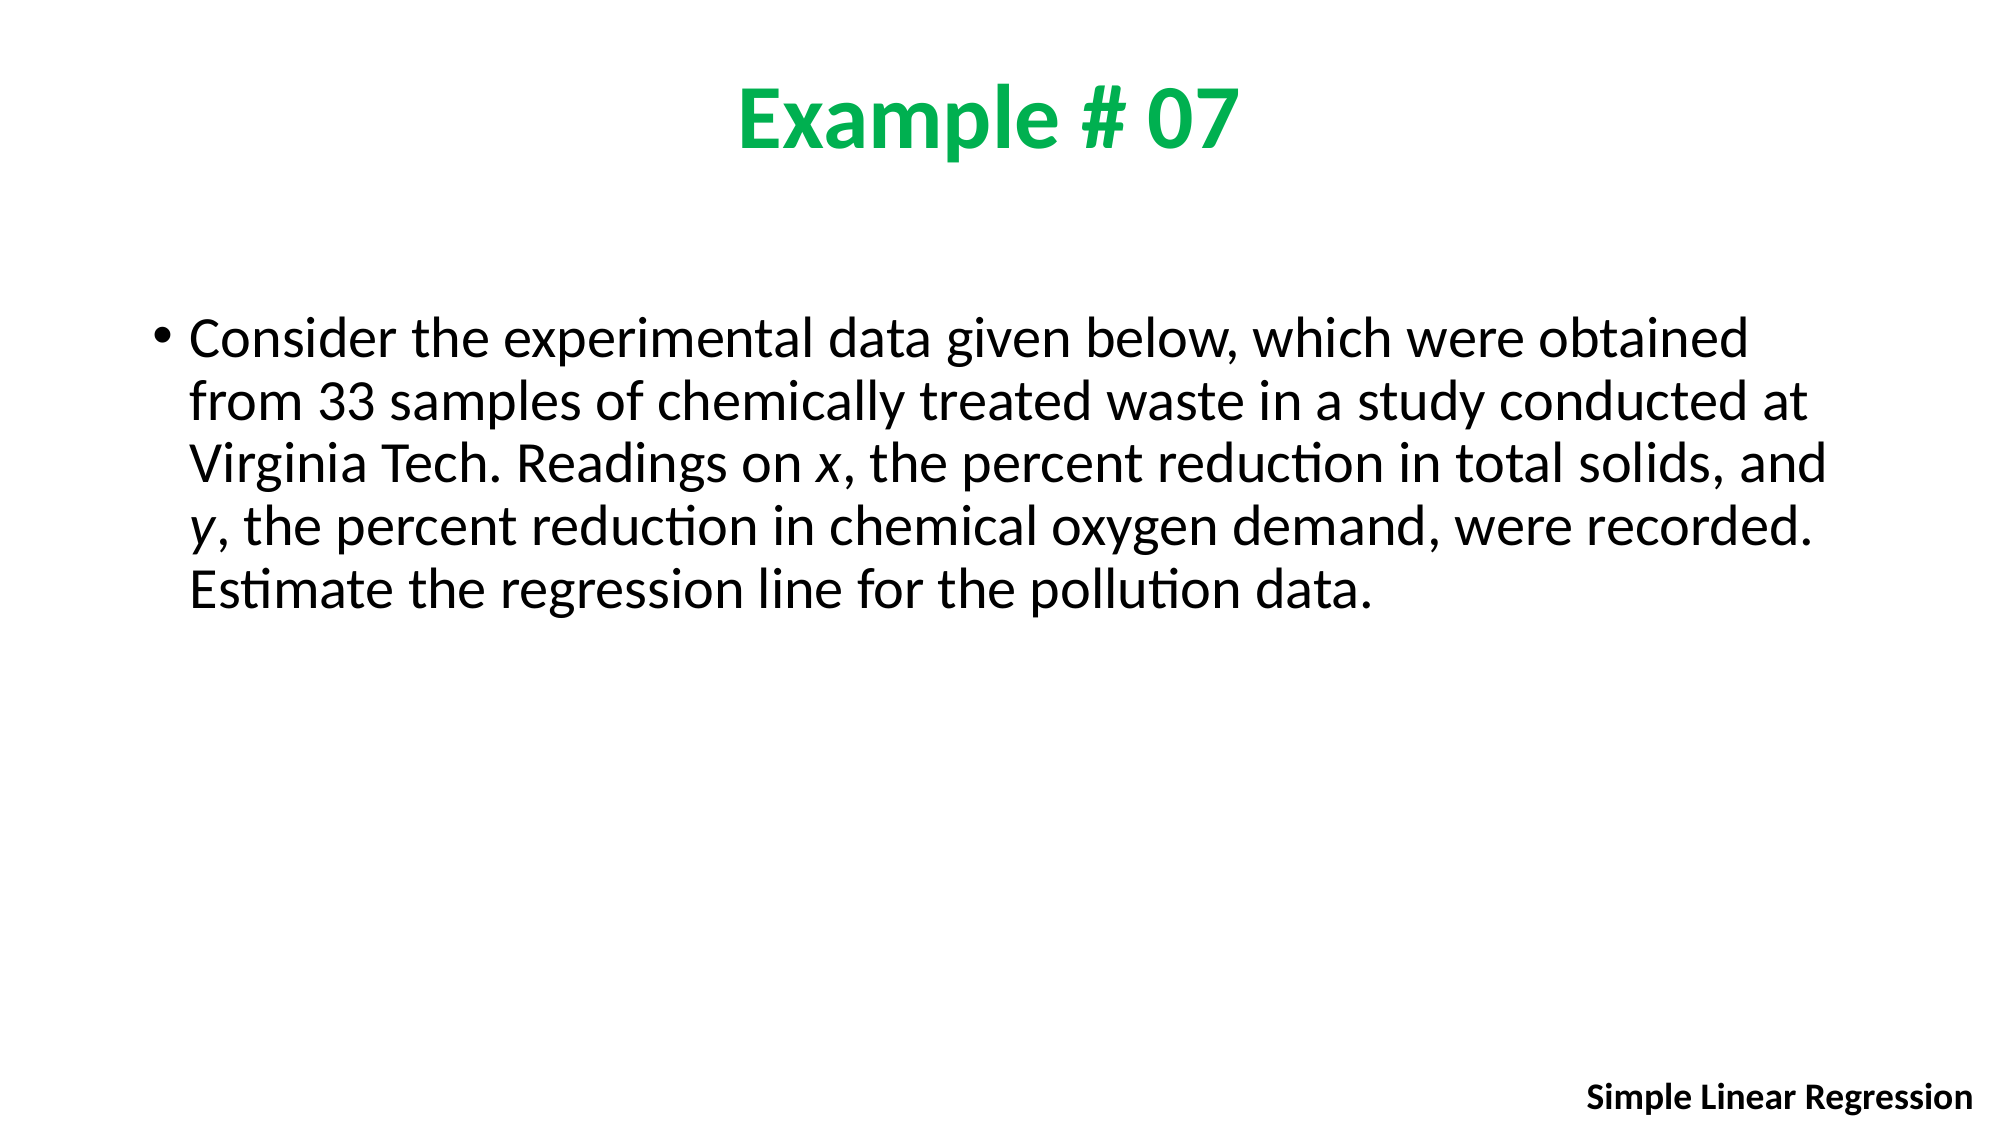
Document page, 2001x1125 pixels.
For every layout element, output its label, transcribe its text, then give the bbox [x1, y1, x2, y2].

title Example # 07 [137, 59, 1863, 178]
text_box Simple Linear Regression [1571, 1064, 2000, 1125]
list Consider the experimental data given below, which were obtained from 33 samples of chemically treated waste in a study conducted at Virginia Tech. Readings on x, the percent reduction in total solids, and y, the percent reduction in chemical oxygen demand, were recorded. Estimate the regression line for the pollution data. [137, 299, 1863, 1014]
